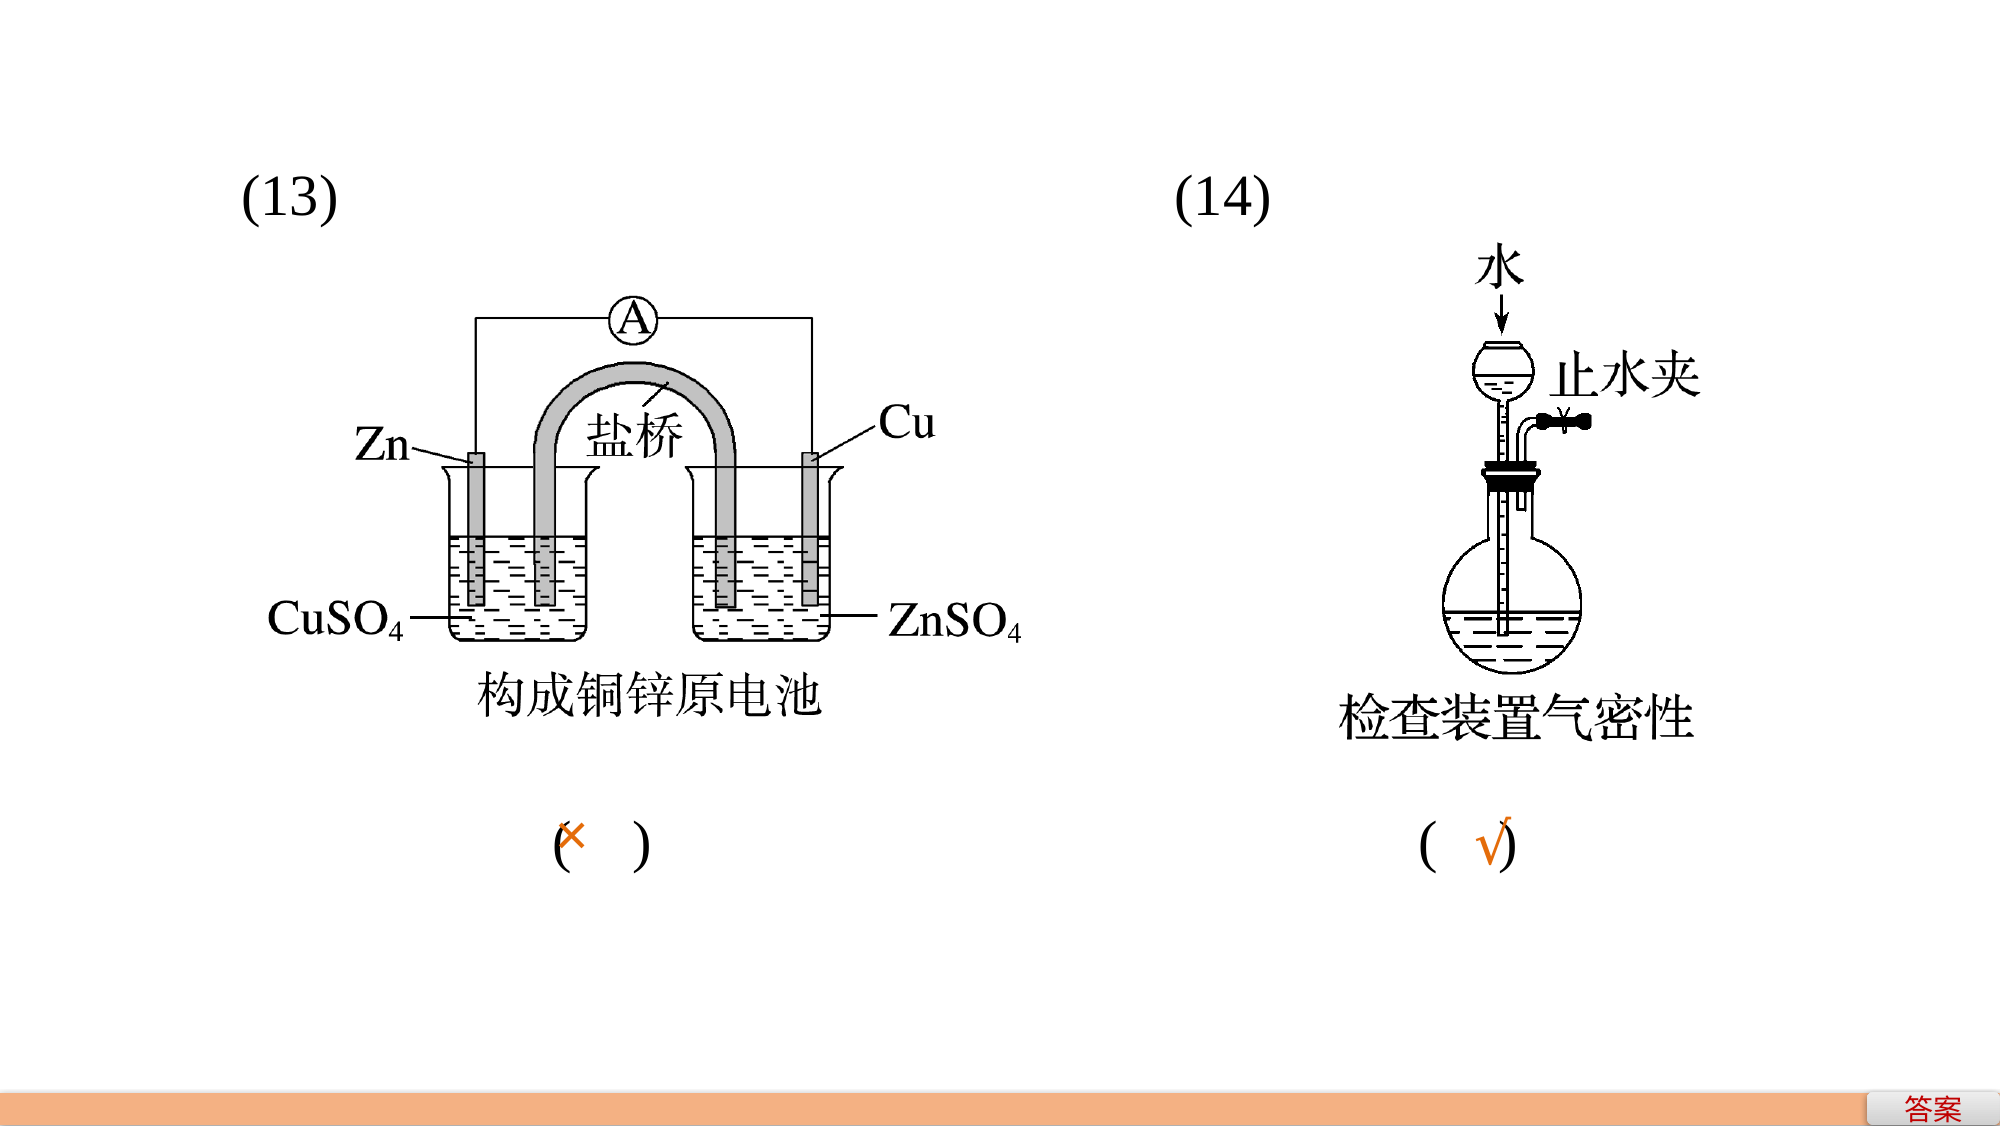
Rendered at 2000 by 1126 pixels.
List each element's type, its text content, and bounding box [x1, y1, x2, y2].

picture [1317, 237, 1728, 752]
text_box √ [1459, 799, 1527, 884]
text_box (13) (14) [226, 149, 1288, 234]
text_box 答案 [1866, 1091, 2000, 1126]
text_box × [540, 790, 604, 876]
picture [257, 282, 1038, 729]
text_box ( ) ( ) [537, 795, 1534, 881]
text_box [0, 1092, 1866, 1126]
